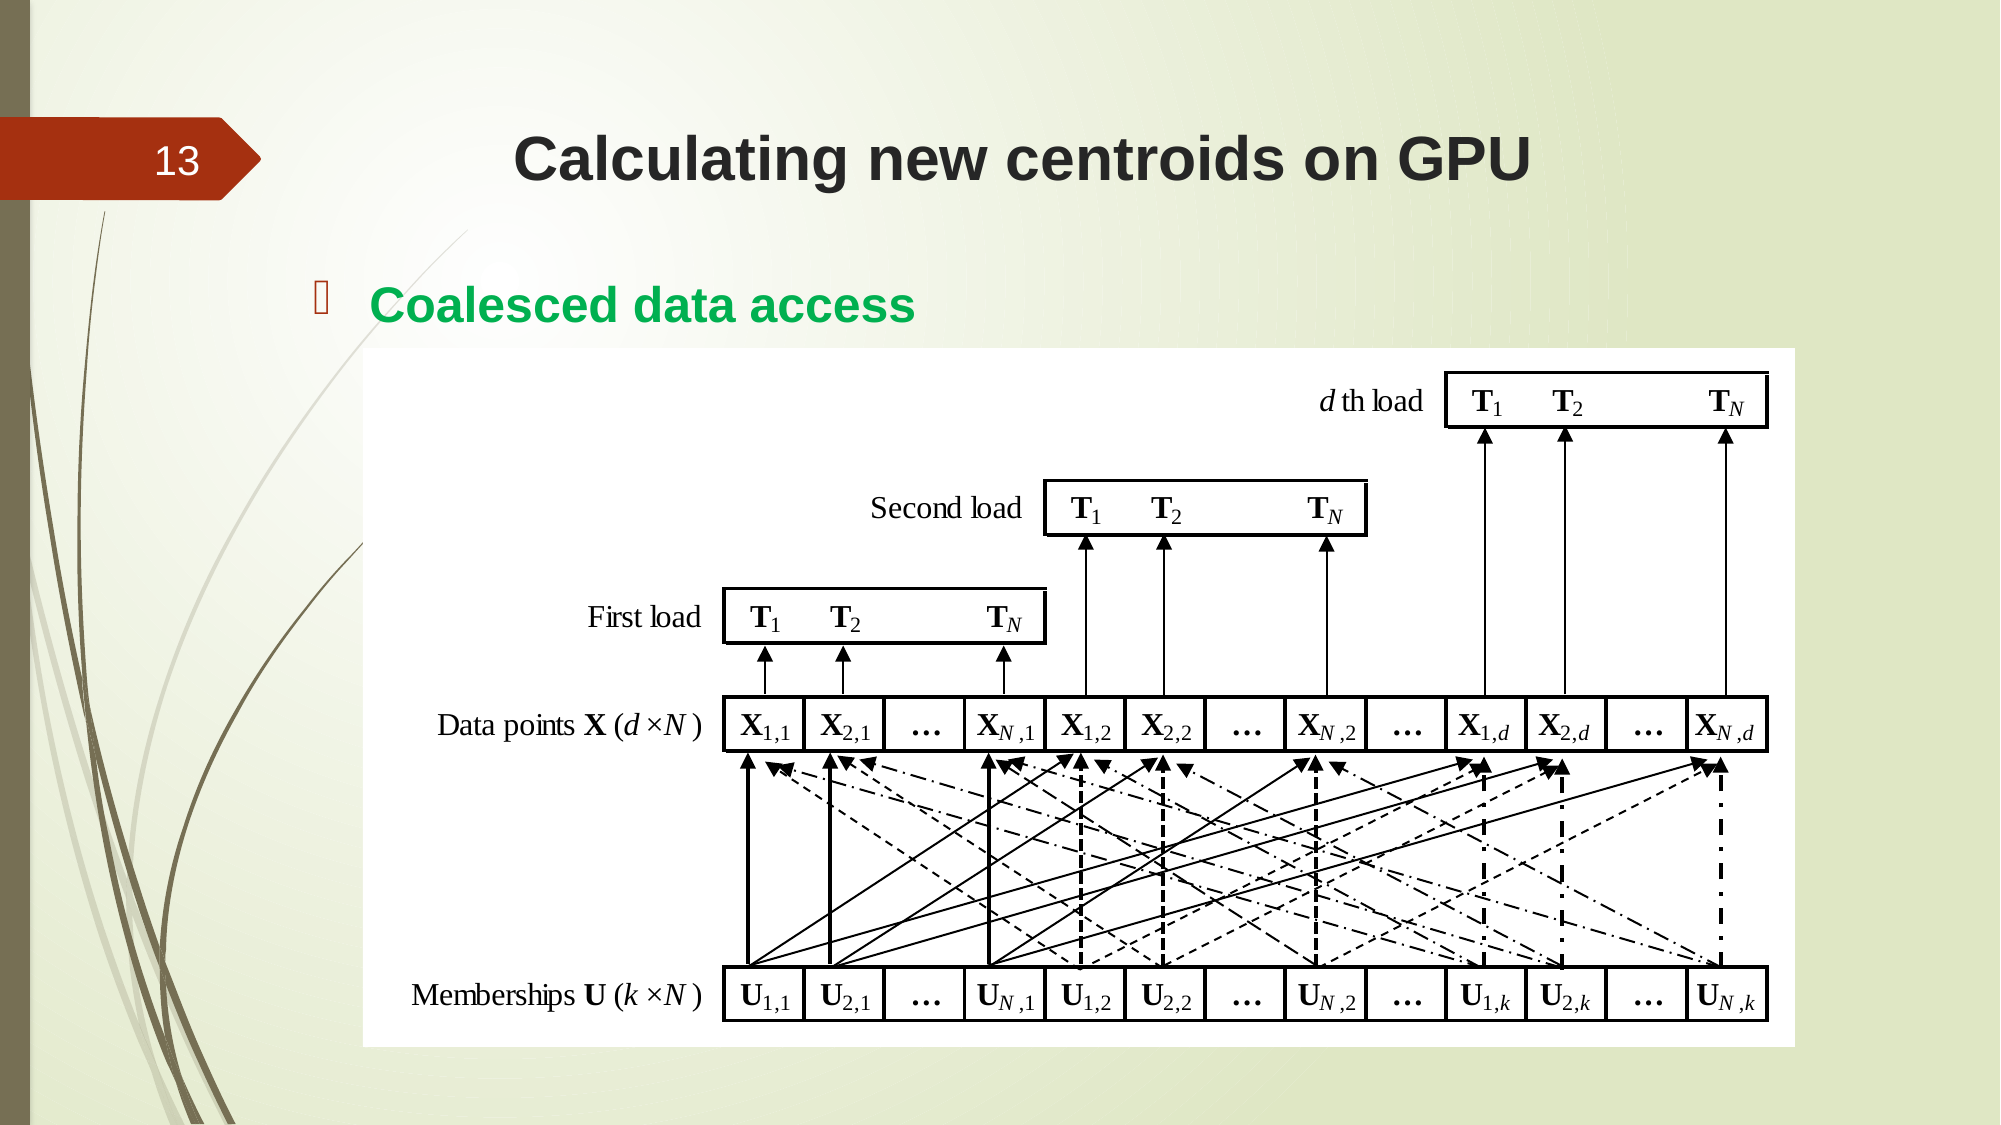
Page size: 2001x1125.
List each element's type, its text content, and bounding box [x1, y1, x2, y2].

title Calculating new centroids on GPU [260, 110, 1788, 204]
list Coalesced data access [298, 244, 1804, 341]
picture [360, 346, 1798, 1049]
slide_number 13 [87, 129, 216, 190]
